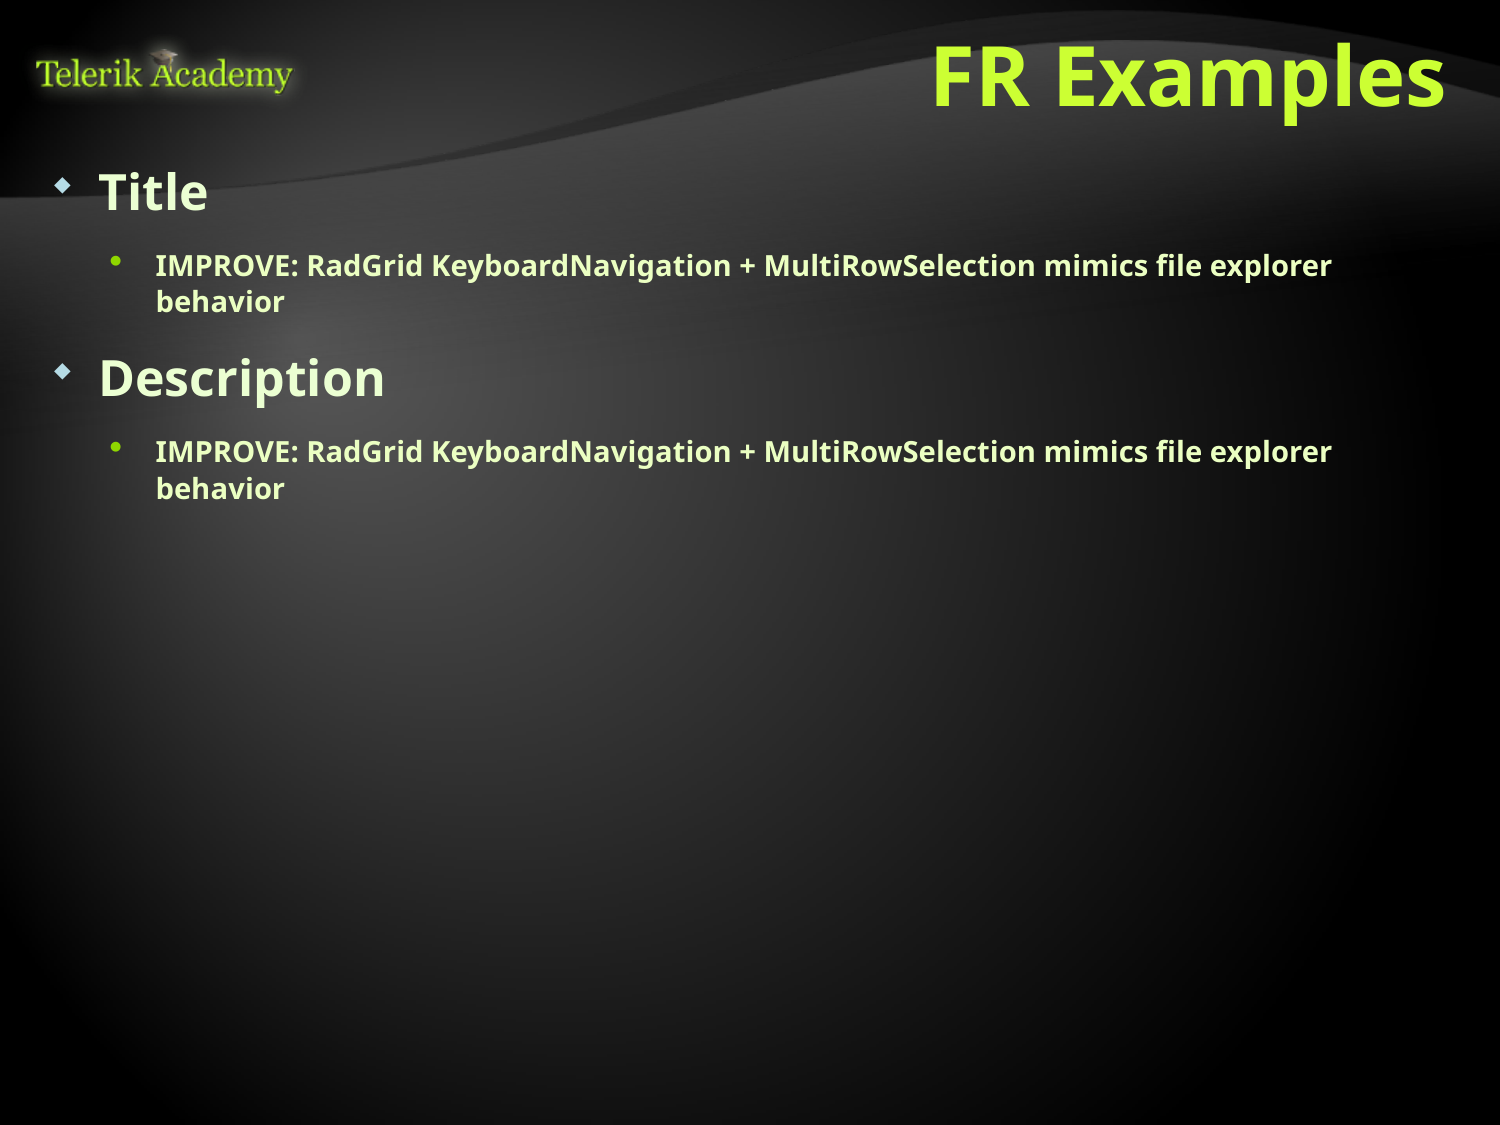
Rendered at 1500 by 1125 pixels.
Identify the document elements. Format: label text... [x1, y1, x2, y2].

title FR Examples [300, 12, 1463, 149]
picture [0, 0, 1500, 1125]
list Title IMPROVE: RadGrid KeyboardNavigation + MultiRowSelection mimics file explorer behavior Description IMPROVE: RadGrid KeyboardNavigation + MultiRowSelection mimics file explorer behavior [37, 149, 1463, 1100]
